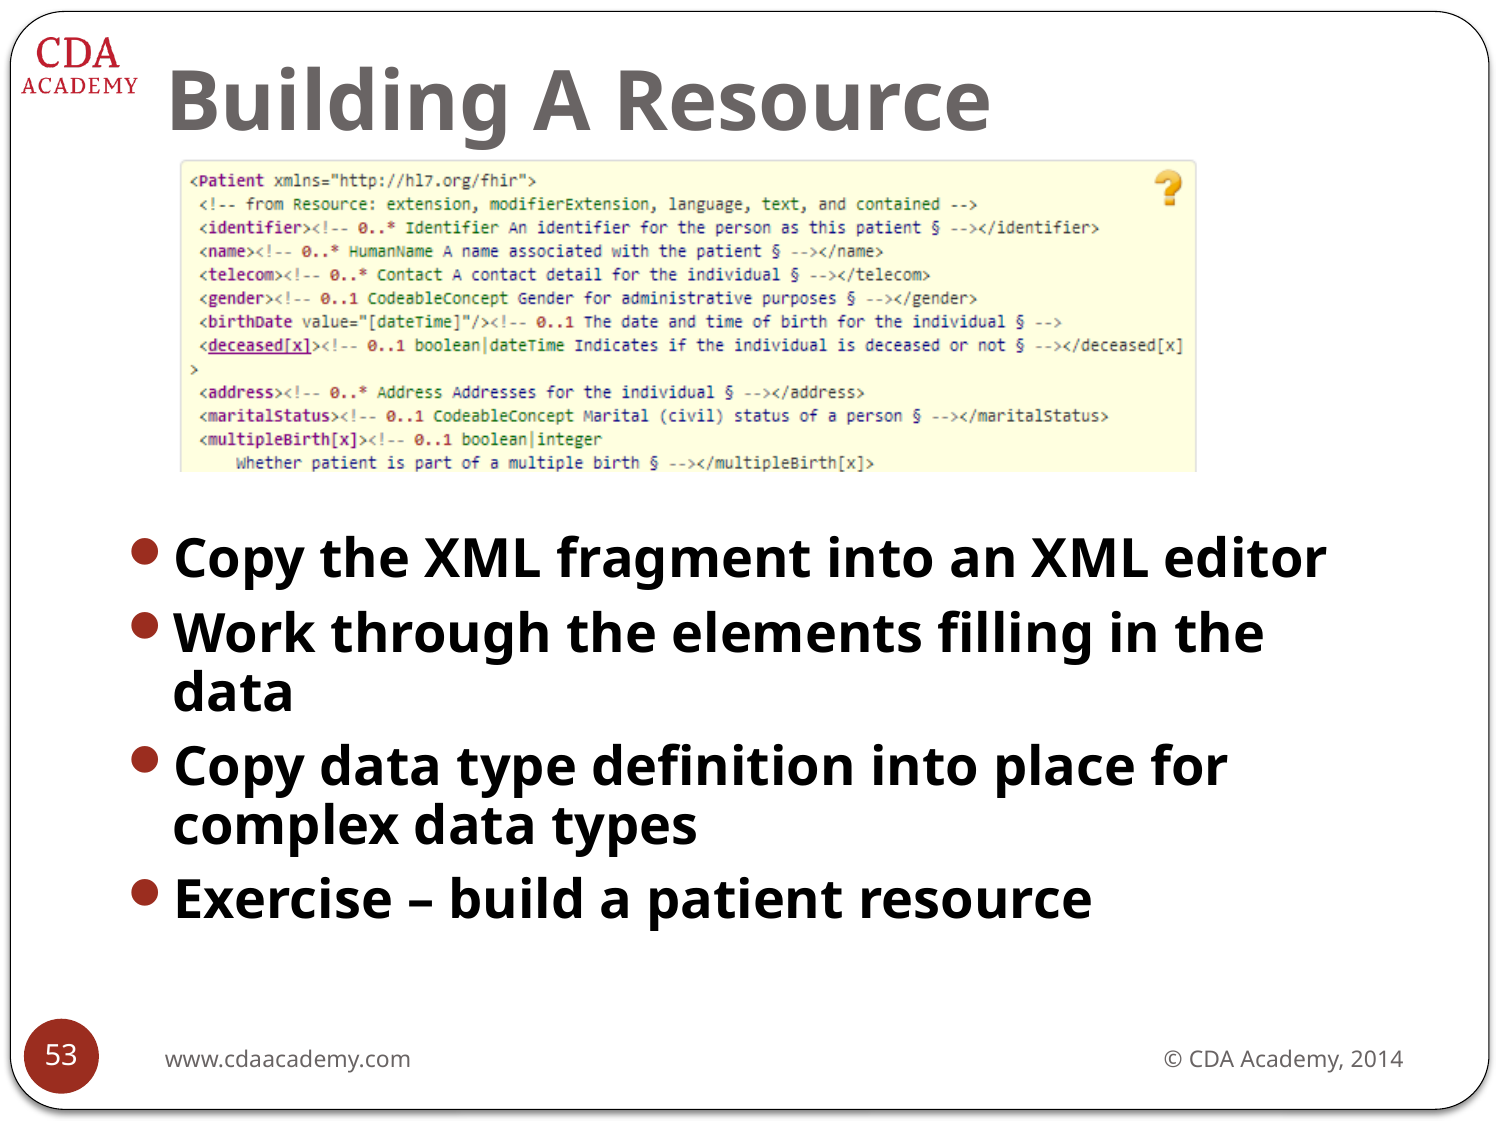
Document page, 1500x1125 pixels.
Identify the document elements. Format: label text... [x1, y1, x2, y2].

slide_number © CDA Academy, 2014 [1012, 1037, 1419, 1094]
picture [21, 37, 138, 94]
slide_number 53 [23, 1018, 99, 1094]
list Copy the XML fragment into an XML editor Work through the elements filling in the data Copy data type definition into place for complex data types Exercise – build a patient resource [112, 523, 1388, 894]
picture [174, 149, 1223, 472]
title Building A Resource [149, 44, 1426, 163]
footer www.cdaacademy.com [150, 1037, 800, 1088]
